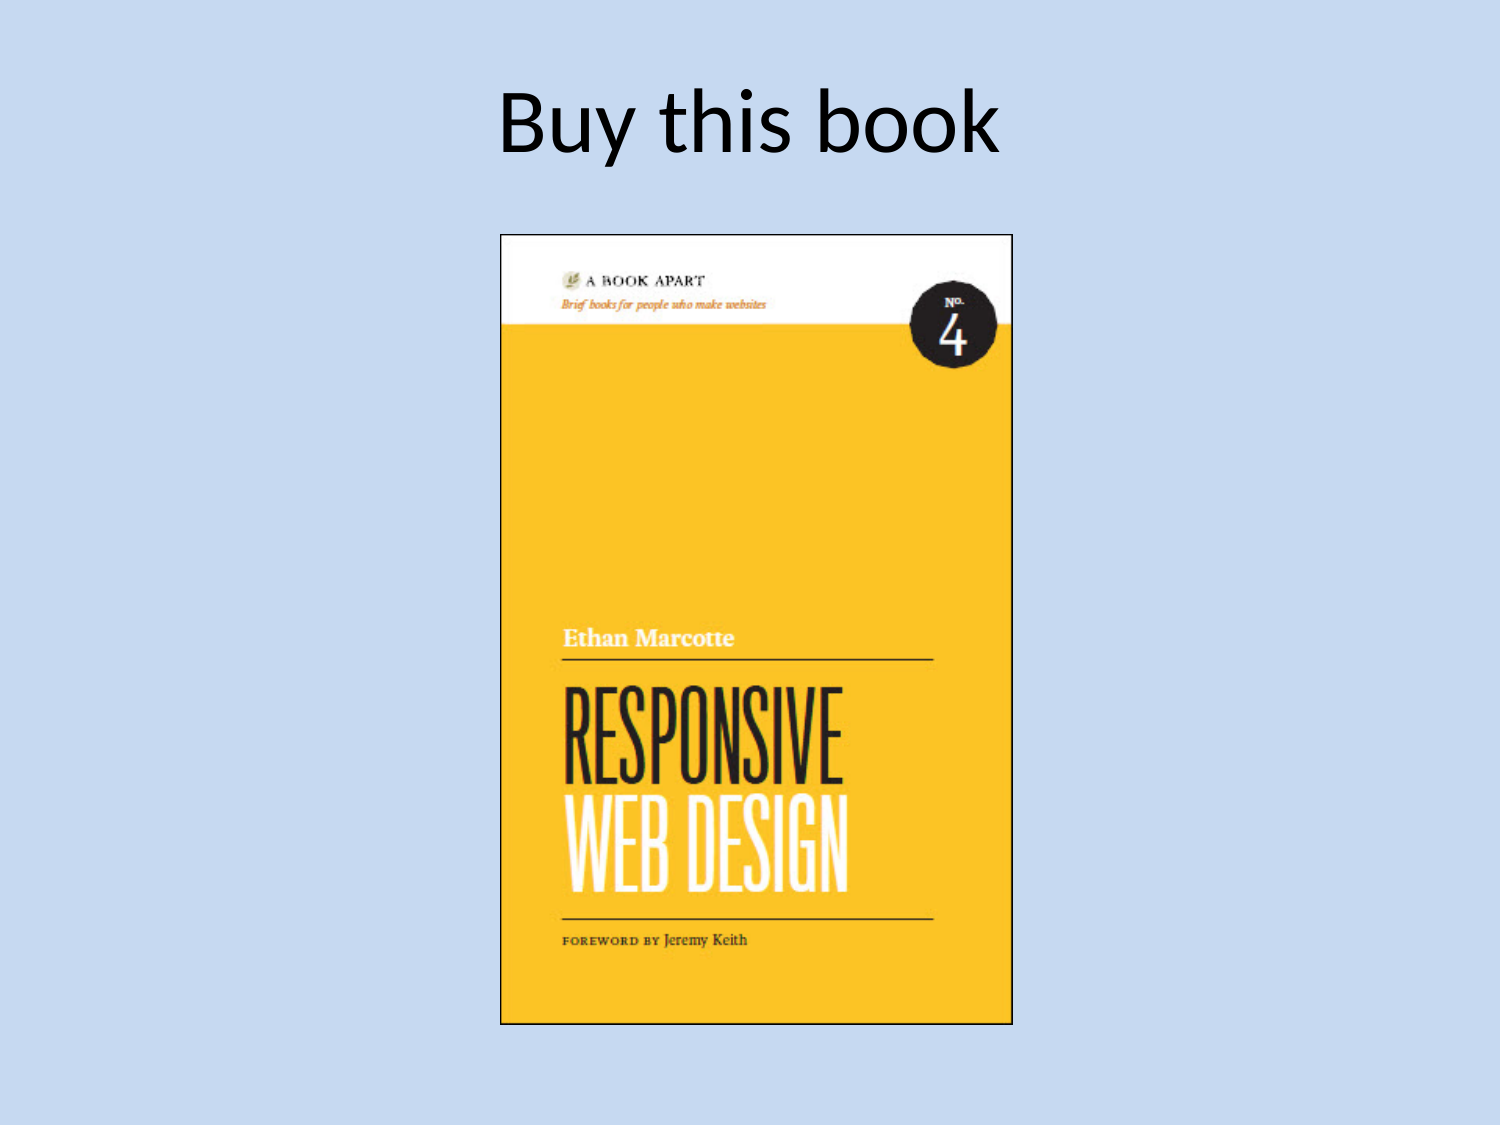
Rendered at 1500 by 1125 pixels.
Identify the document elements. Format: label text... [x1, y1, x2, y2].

picture [499, 233, 1013, 1025]
title Buy this book [75, 45, 1425, 188]
